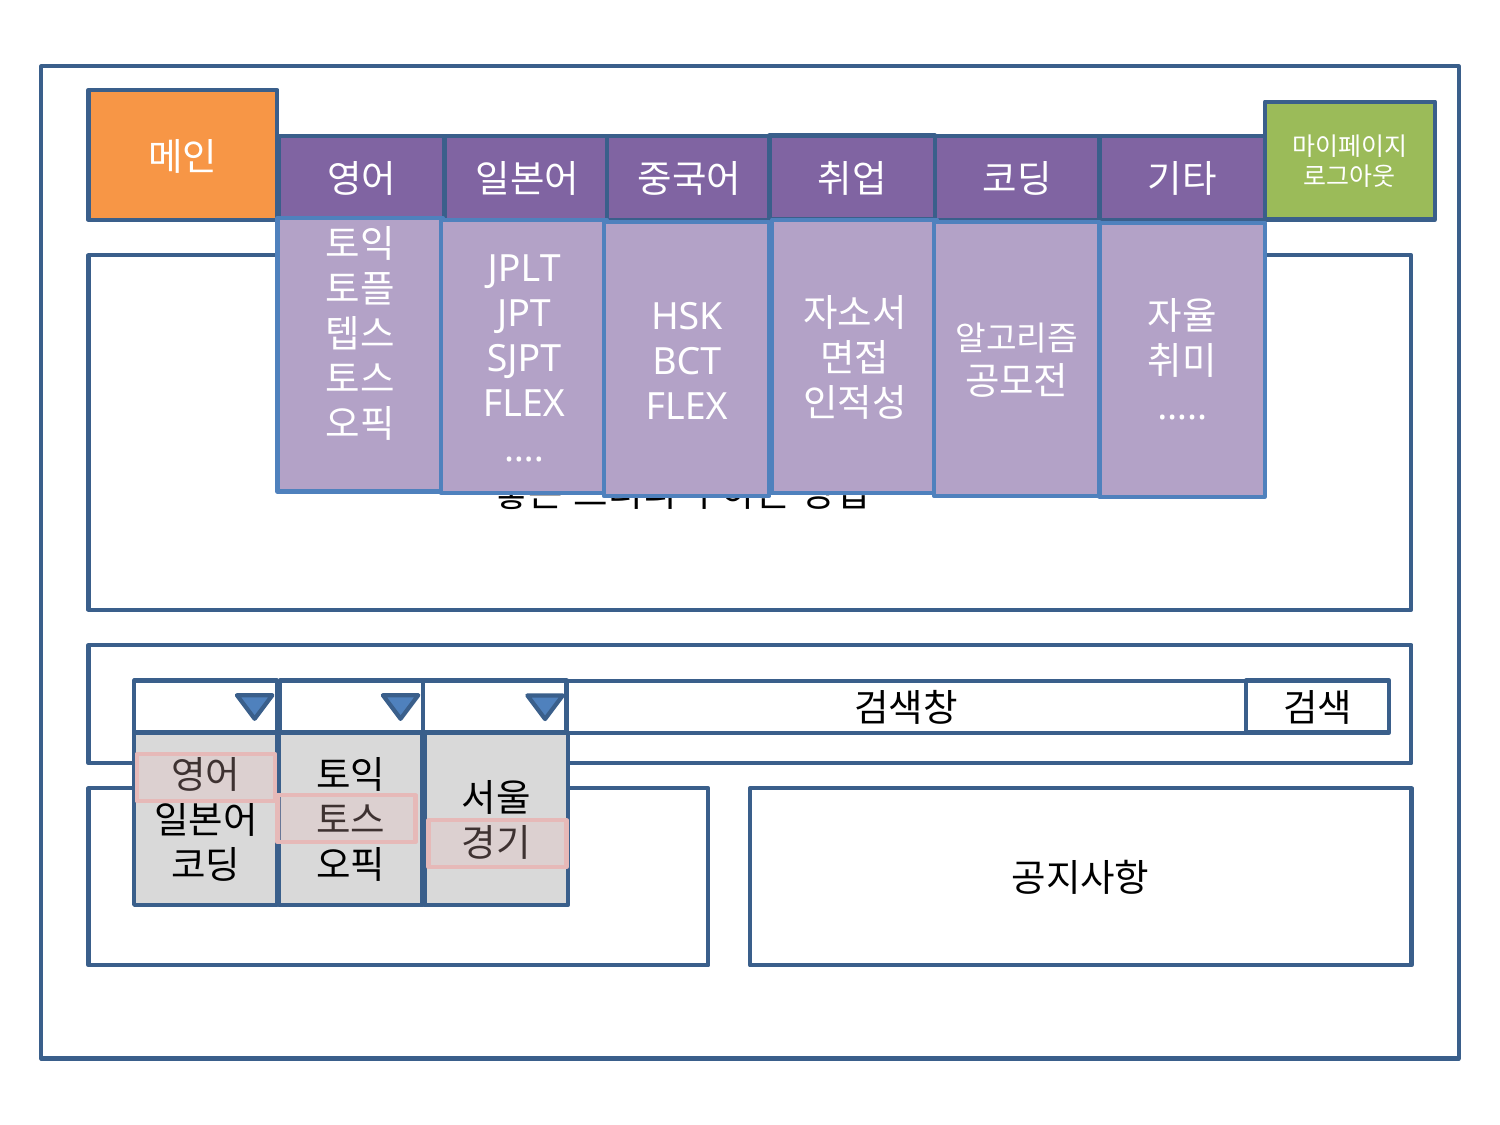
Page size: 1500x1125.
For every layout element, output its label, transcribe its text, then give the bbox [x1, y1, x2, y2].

text_box 일본어 [443, 134, 605, 218]
text_box 영어 일본어 코딩 [132, 731, 277, 907]
text_box [275, 793, 418, 844]
text_box 취업 [767, 133, 937, 220]
text_box [380, 693, 421, 721]
text_box 코딩 [933, 134, 1097, 220]
text_box [278, 678, 421, 730]
text_box 메인 [86, 88, 279, 222]
text_box [132, 678, 278, 731]
text_box [86, 643, 1413, 765]
text_box [525, 693, 565, 722]
text_box 관련 주요 뉴스 [86, 786, 710, 967]
text_box [421, 678, 569, 731]
text_box [39, 64, 1461, 1061]
text_box [235, 693, 275, 721]
text_box 공지사항 [748, 786, 1414, 967]
text_box 토익 토스 오픽 [277, 730, 425, 907]
text_box 멋있는 그림 좋은 문구… Ex) 너에게 알맞은 좋은 좋은 스터디 구하는 방법 [407, 494, 1081, 521]
text_box 기타 [1097, 134, 1267, 221]
text_box 알고리즘 공모전 [932, 220, 1102, 498]
text_box [86, 253, 1413, 612]
text_box 중국어 [605, 134, 767, 220]
text_box 자율 취미 ….. [1097, 221, 1267, 499]
text_box 검색 [1244, 678, 1391, 735]
text_box 검색창 [565, 679, 1244, 735]
text_box [426, 818, 569, 869]
text_box 마이페이지 로그아웃 [1263, 100, 1437, 222]
text_box JPLT JPT SJPT FLEX …. [439, 218, 609, 495]
text_box HSK BCT FLEX [602, 220, 771, 498]
text_box 자소서 면접 인적성 [770, 218, 939, 495]
text_box 토익 토플 텝스 토스 오픽 [275, 216, 445, 494]
text_box 서울 경기 [422, 731, 570, 907]
text_box 영어 [277, 134, 443, 216]
text_box [135, 752, 277, 803]
